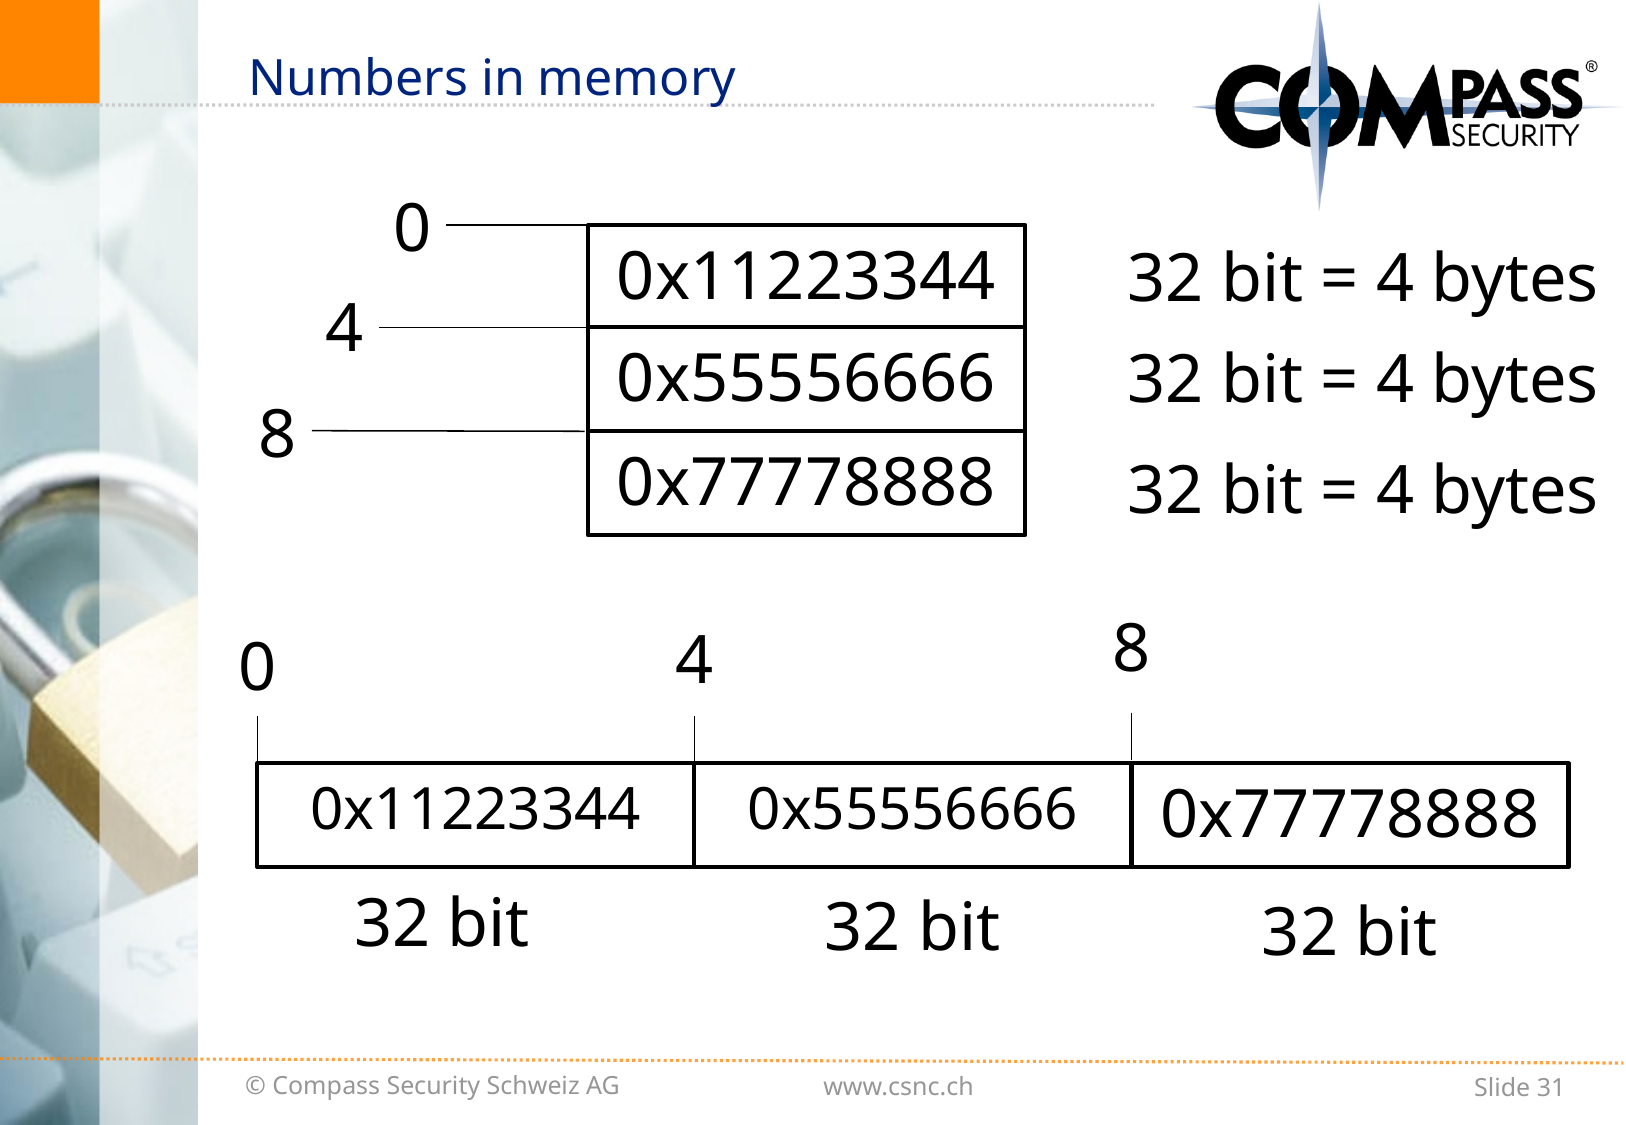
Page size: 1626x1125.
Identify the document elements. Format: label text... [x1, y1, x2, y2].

text_box 4 [310, 276, 379, 372]
text_box 8 [1097, 597, 1166, 693]
text_box 0 [223, 616, 292, 712]
text_box 32 bit = 4 bytes [1113, 328, 1615, 424]
picture [1192, 1, 1624, 212]
text_box 0x55556666 [586, 325, 1027, 429]
text_box 8 [244, 383, 312, 478]
text_box 32 bit = 4 bytes [1113, 227, 1615, 322]
text_box 0x11223344 [255, 761, 692, 869]
text_box 32 bit = 4 bytes [1113, 439, 1615, 534]
text_box 4 [660, 609, 729, 705]
text_box 0 [378, 176, 447, 272]
text_box 0x55556666 [692, 761, 1129, 869]
text_box 32 bit [1247, 881, 1453, 977]
text_box 32 bit [810, 876, 1016, 971]
picture [0, 0, 198, 1125]
text_box 32 bit [339, 872, 545, 967]
title Numbers in memory [233, 0, 1144, 151]
text_box 0x77778888 [1129, 761, 1571, 869]
text_box 0x11223344 [586, 223, 1027, 325]
text_box 0x77778888 [586, 429, 1027, 537]
